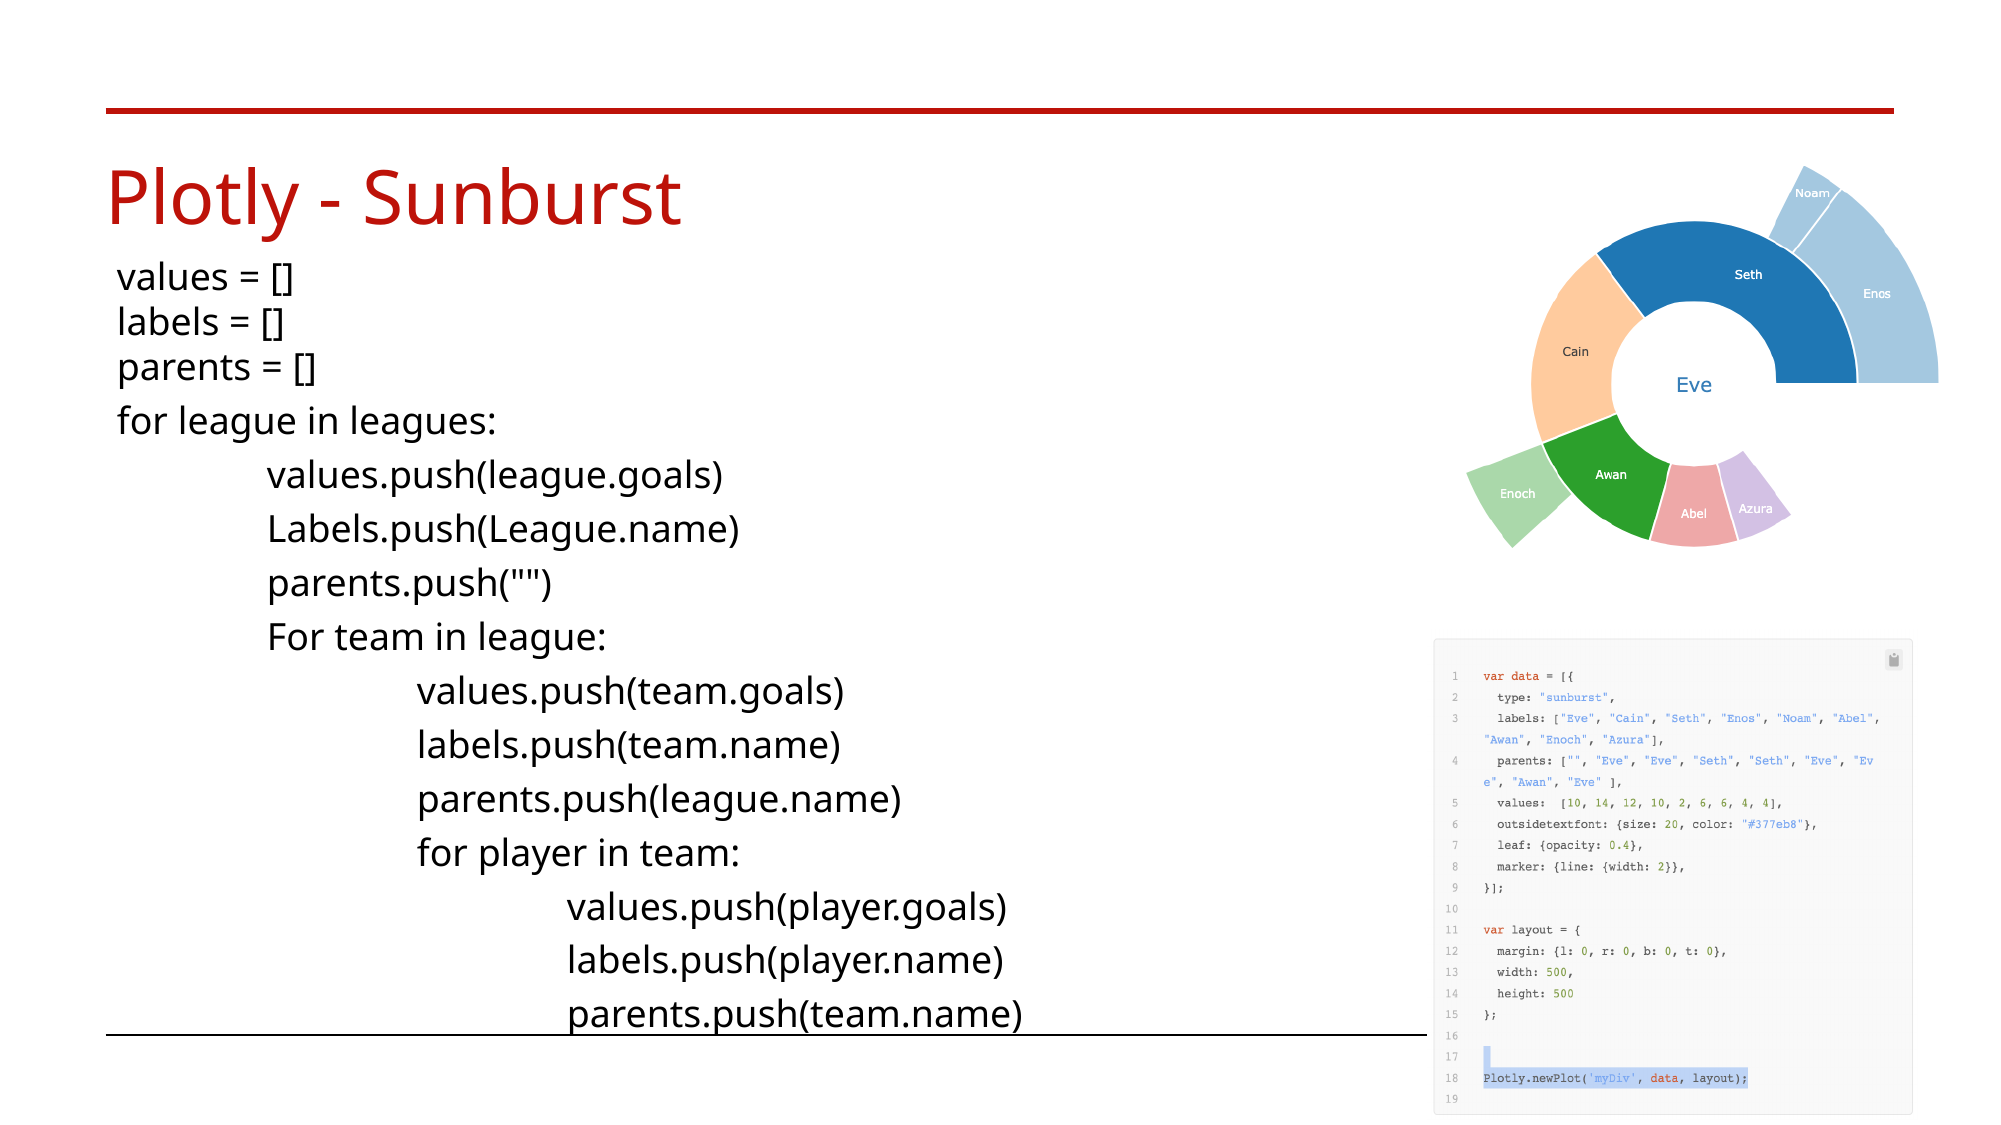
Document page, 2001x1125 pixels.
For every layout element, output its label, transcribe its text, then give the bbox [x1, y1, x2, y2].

list values = [] labels = [] parents = [] for league in leagues: values.push(league.goals) Labels.push(League.name) parents.push("") For team in league: values.push(team.goals) labels.push(team.name) parents.push(league.name) for player in team: values.push(player.goals) labels.push(player.name) parents.push(team.name) [90, 245, 1448, 1038]
title Plotly - Sunburst [90, 156, 1448, 245]
picture [1427, 138, 1939, 1120]
